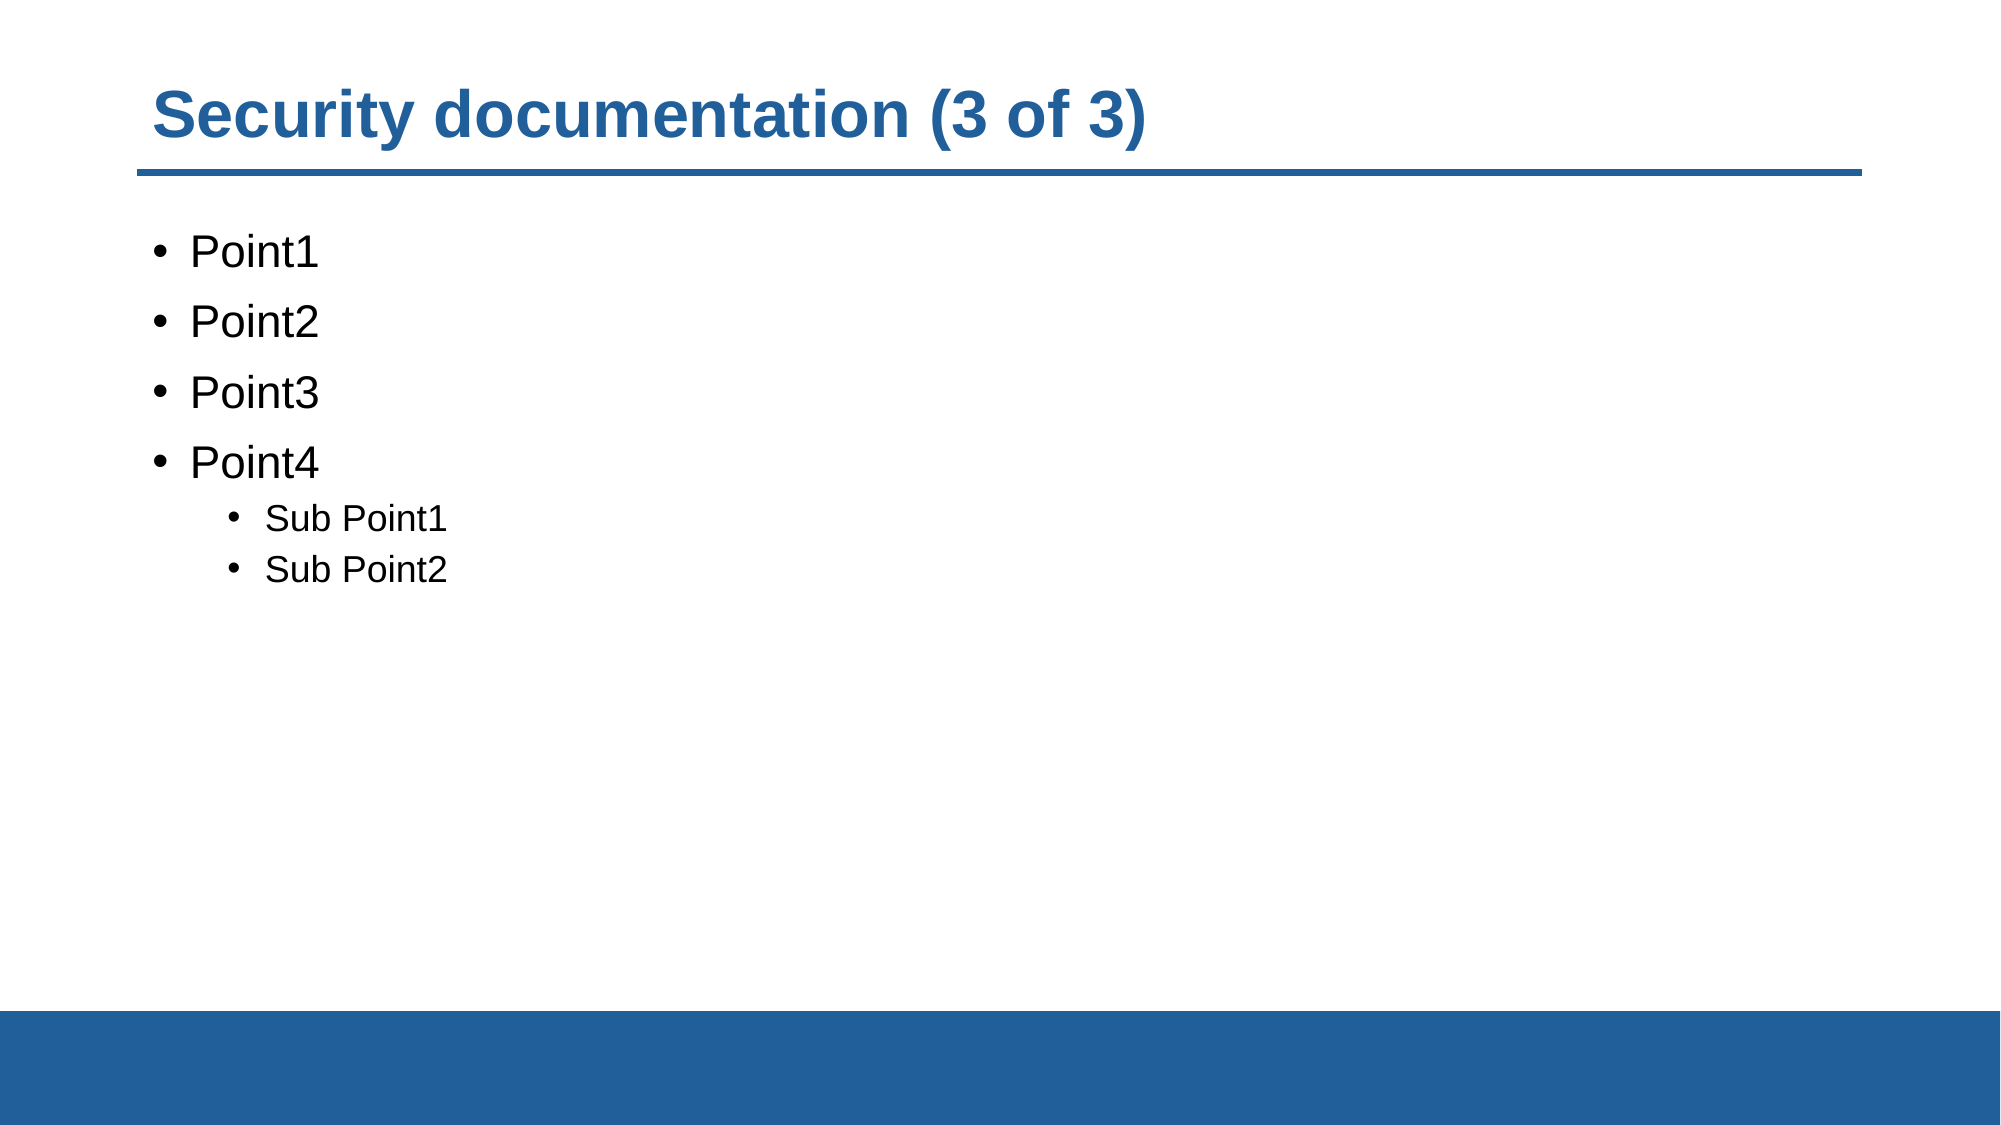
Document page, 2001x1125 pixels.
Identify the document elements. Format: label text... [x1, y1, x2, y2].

list Point1 Point2 Point3 Point4 Sub Point1 Sub Point2 [137, 220, 1863, 1014]
title Security documentation (3 of 3) [137, 59, 1863, 173]
